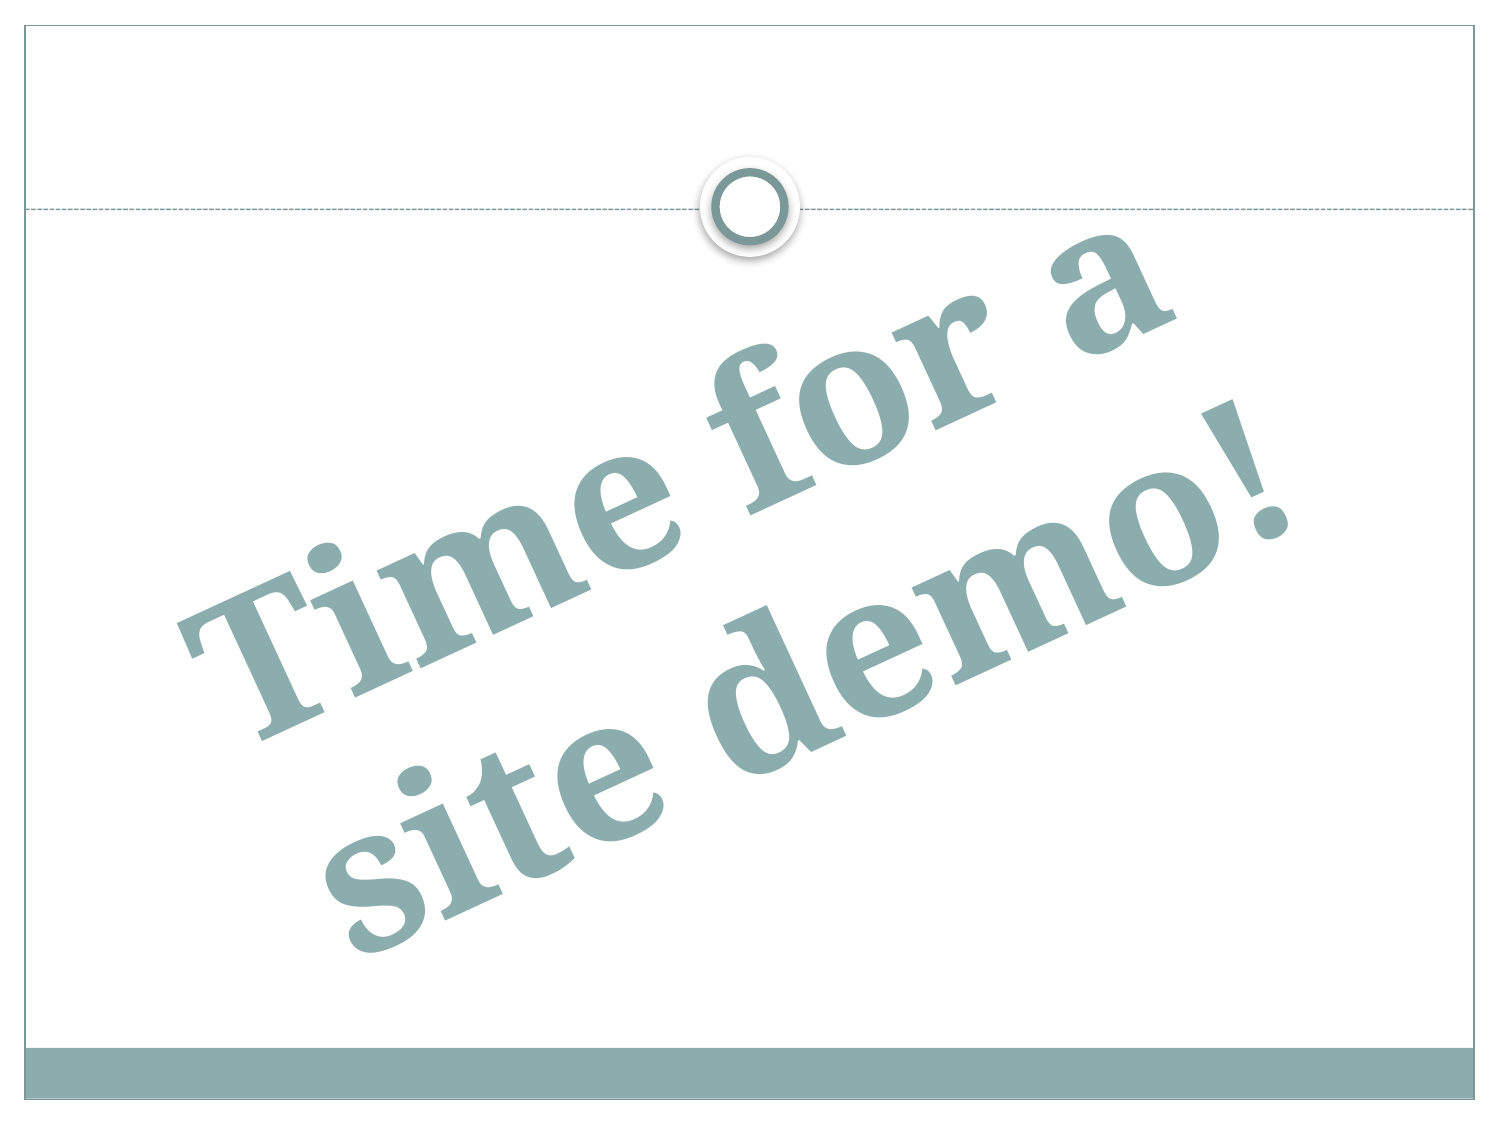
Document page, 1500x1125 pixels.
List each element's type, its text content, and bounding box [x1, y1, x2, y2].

text_box Time for a site demo! [133, 98, 1365, 1022]
